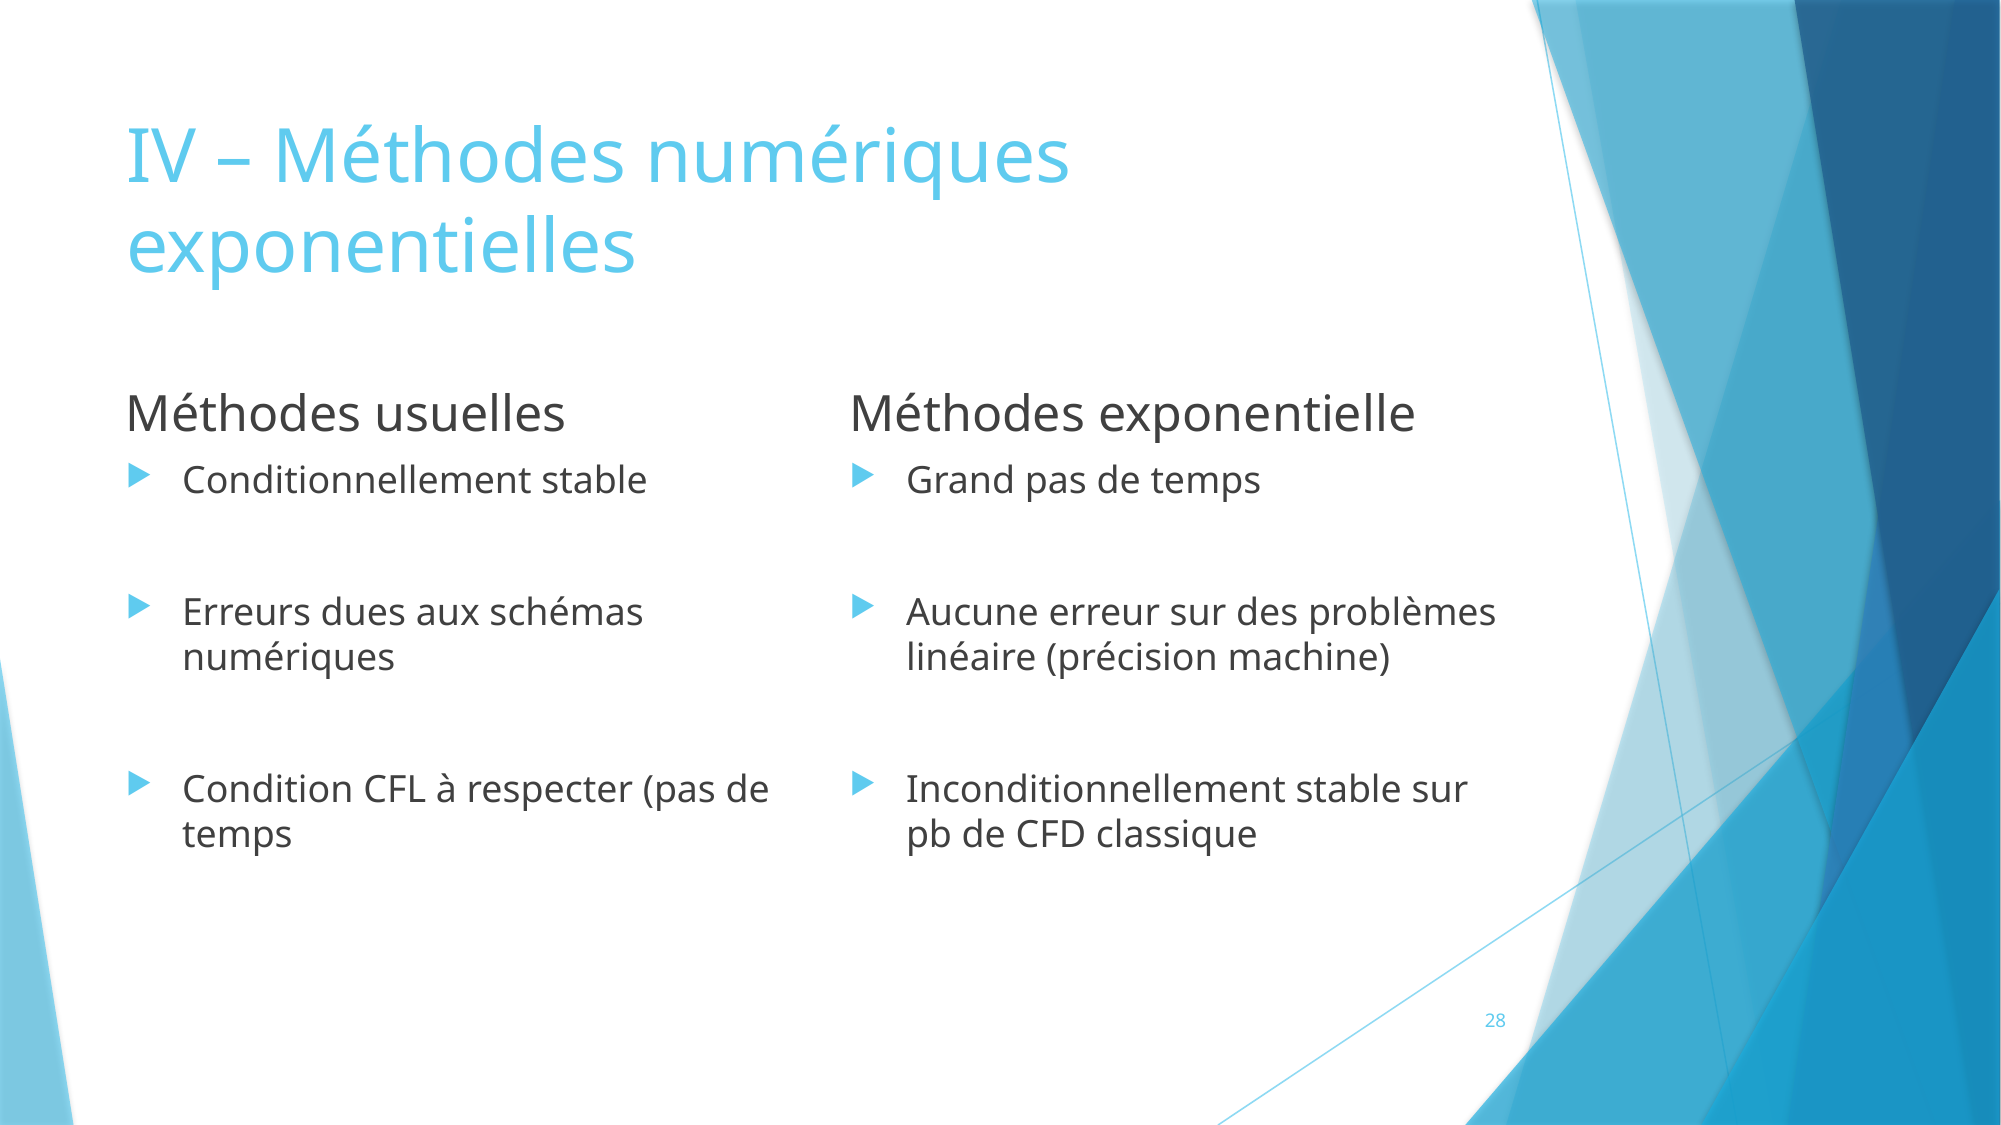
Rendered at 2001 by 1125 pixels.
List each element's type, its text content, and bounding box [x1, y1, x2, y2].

slide_number 28 [1409, 991, 1522, 1051]
list Méthodes usuelles [110, 354, 798, 448]
list Conditionnellement stable Erreurs dues aux schémas numériques Condition CFL à respecter (pas de temps [110, 448, 798, 991]
list Grand pas de temps Aucune erreur sur des problèmes linéaire (précision machine) Inconditionnellement stable sur pb de CFD classique [834, 448, 1522, 991]
list Méthodes exponentielle [834, 354, 1522, 448]
title IV – Méthodes numériques exponentielles [111, 99, 1522, 317]
